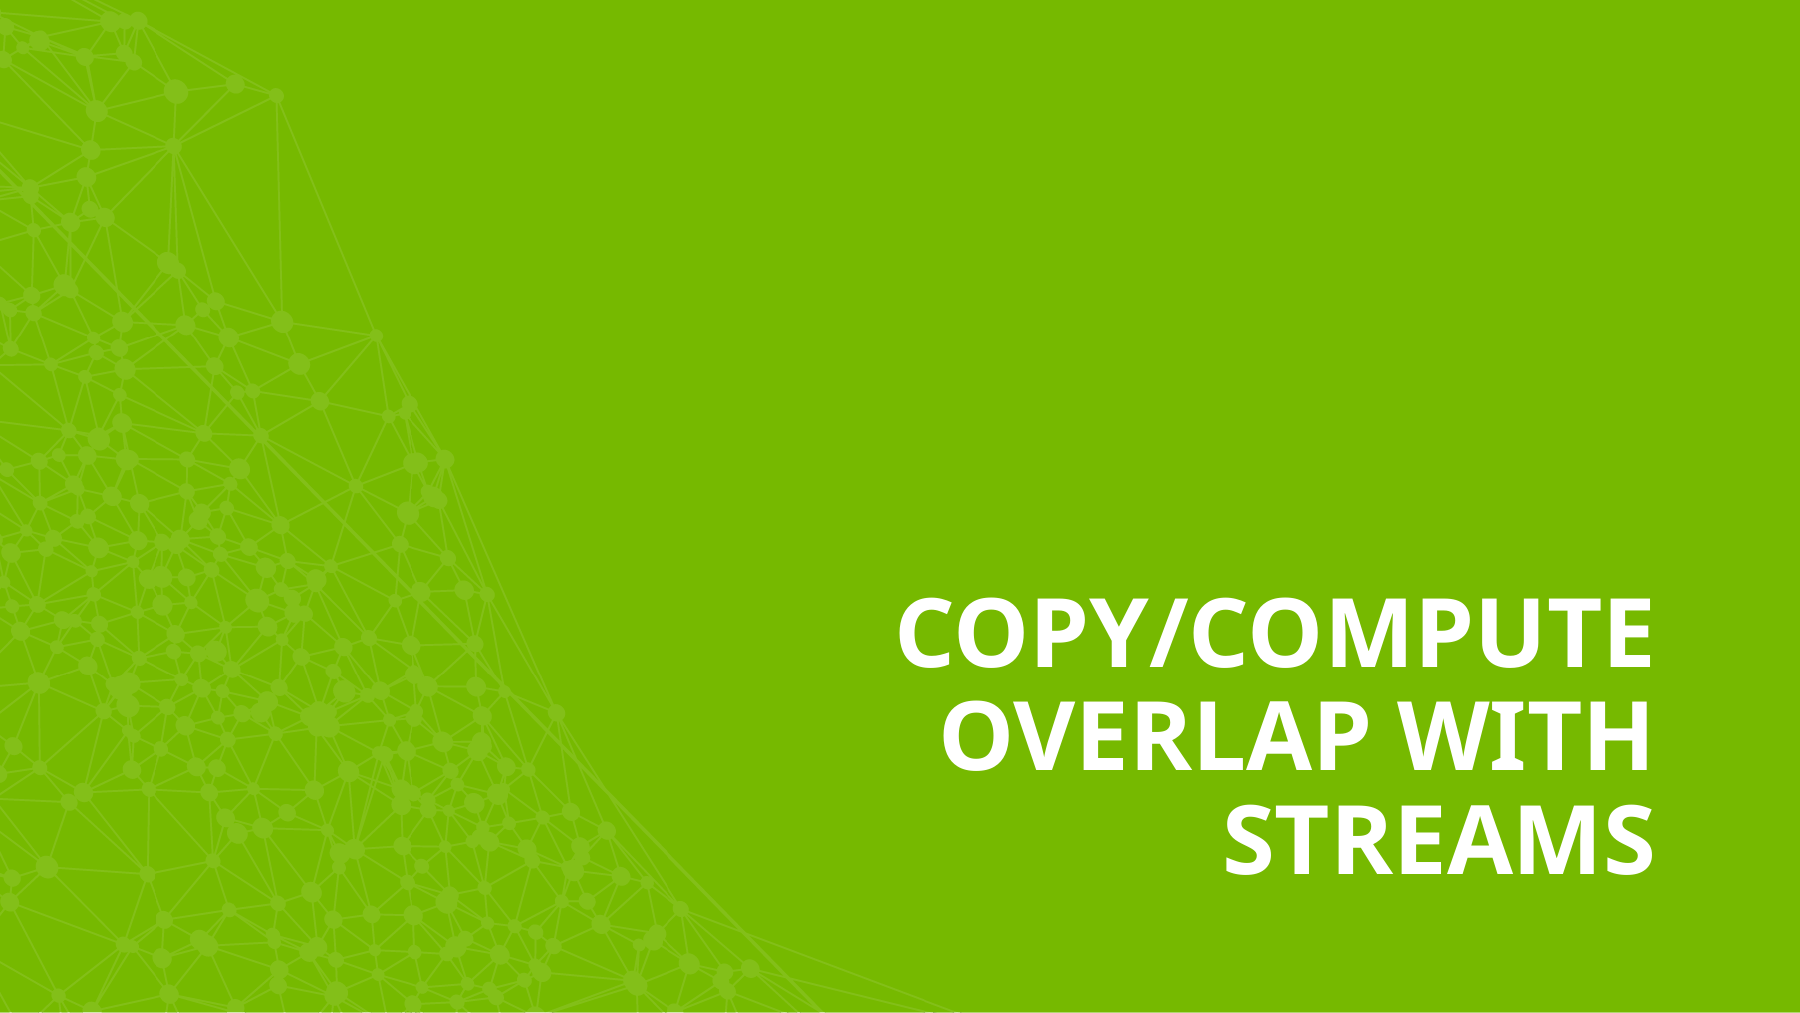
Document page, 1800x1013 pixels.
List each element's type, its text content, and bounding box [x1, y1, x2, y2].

title Copy/compute overlap with streams [669, 676, 1672, 903]
